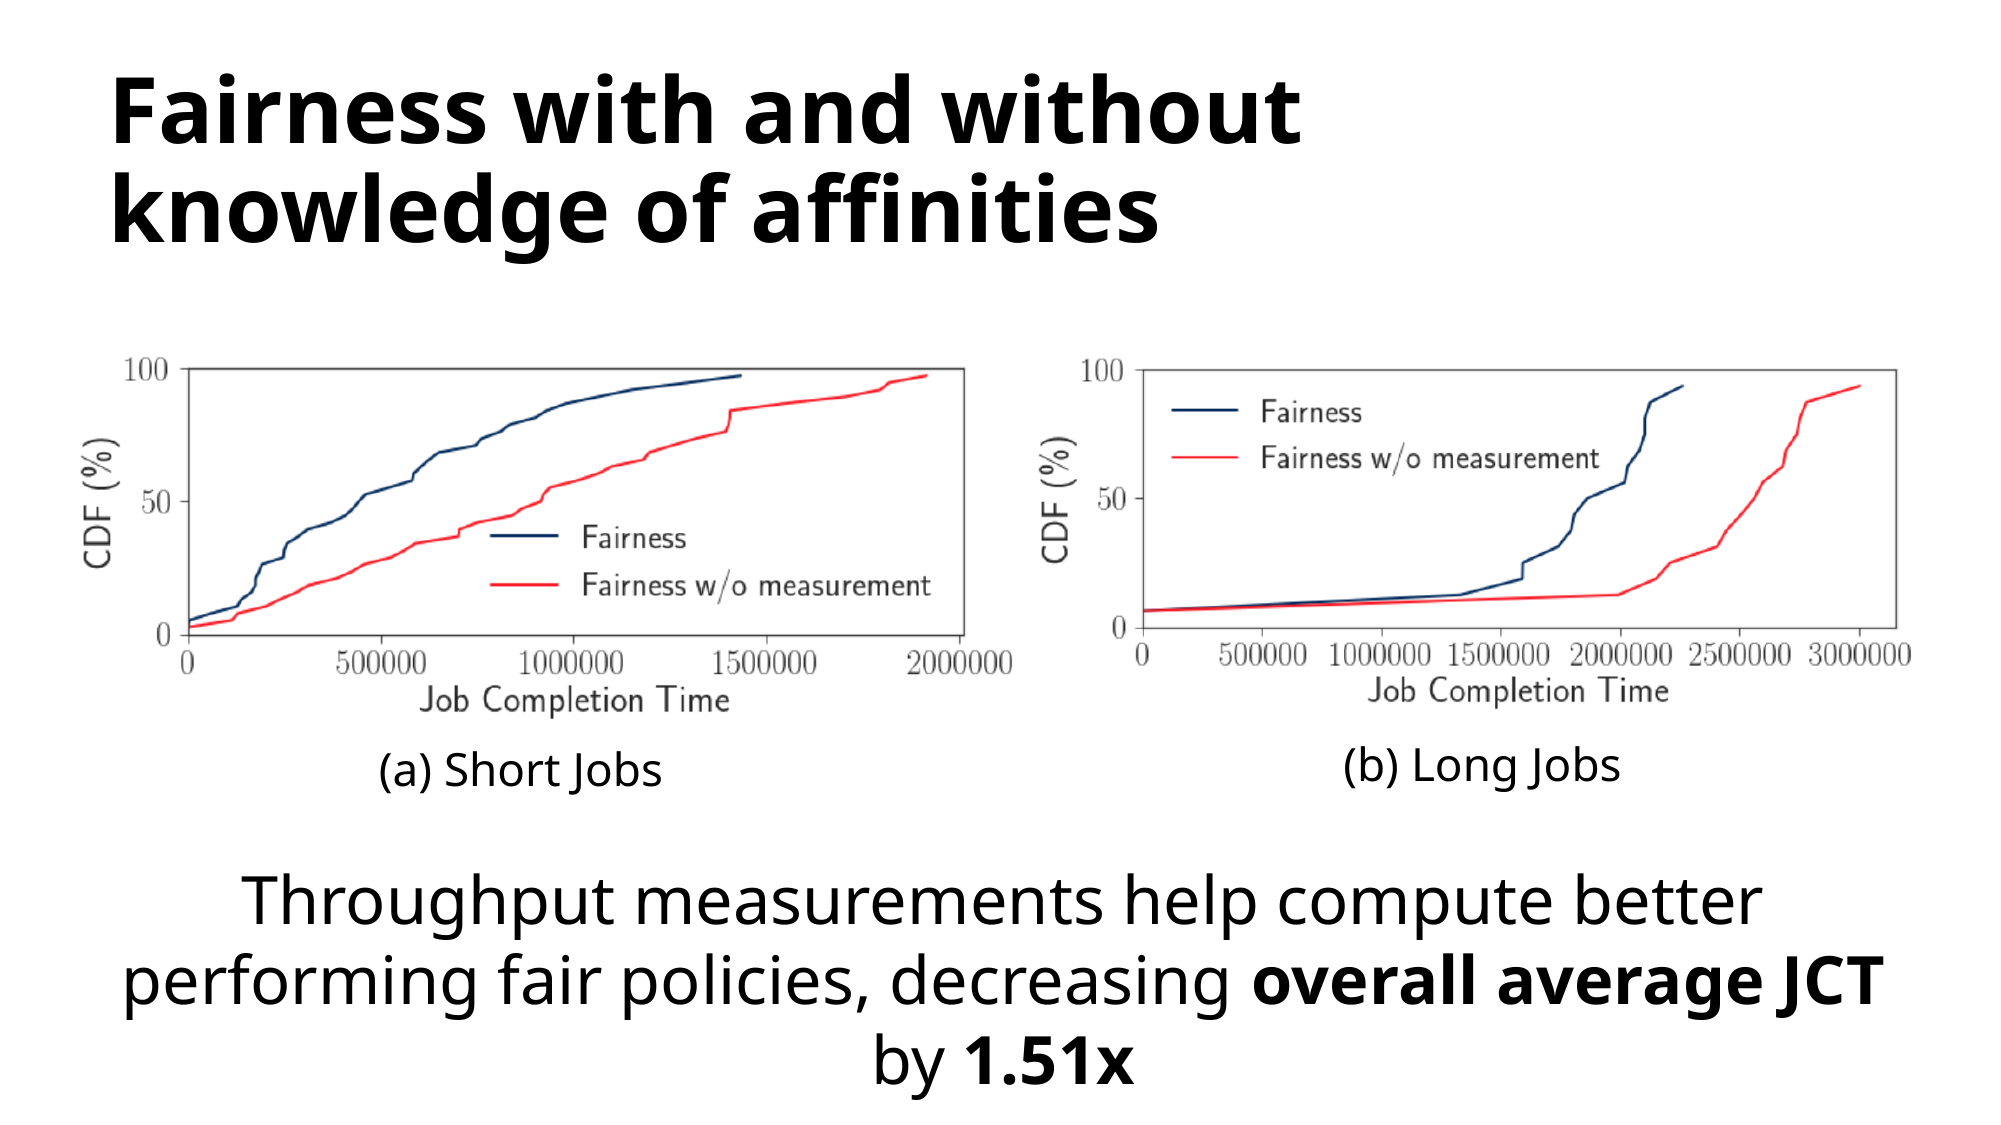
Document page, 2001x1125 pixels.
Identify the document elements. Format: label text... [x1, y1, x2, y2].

text_box (a) Short Jobs [307, 733, 736, 804]
text_box Throughput measurements help compute better performing fair policies, decreasing overall average JCT by 1.51x [103, 850, 1904, 1105]
text_box (b) Long Jobs [1268, 727, 1697, 798]
picture [51, 333, 1928, 728]
title Fairness with and without knowledge of affinities [93, 54, 1819, 272]
